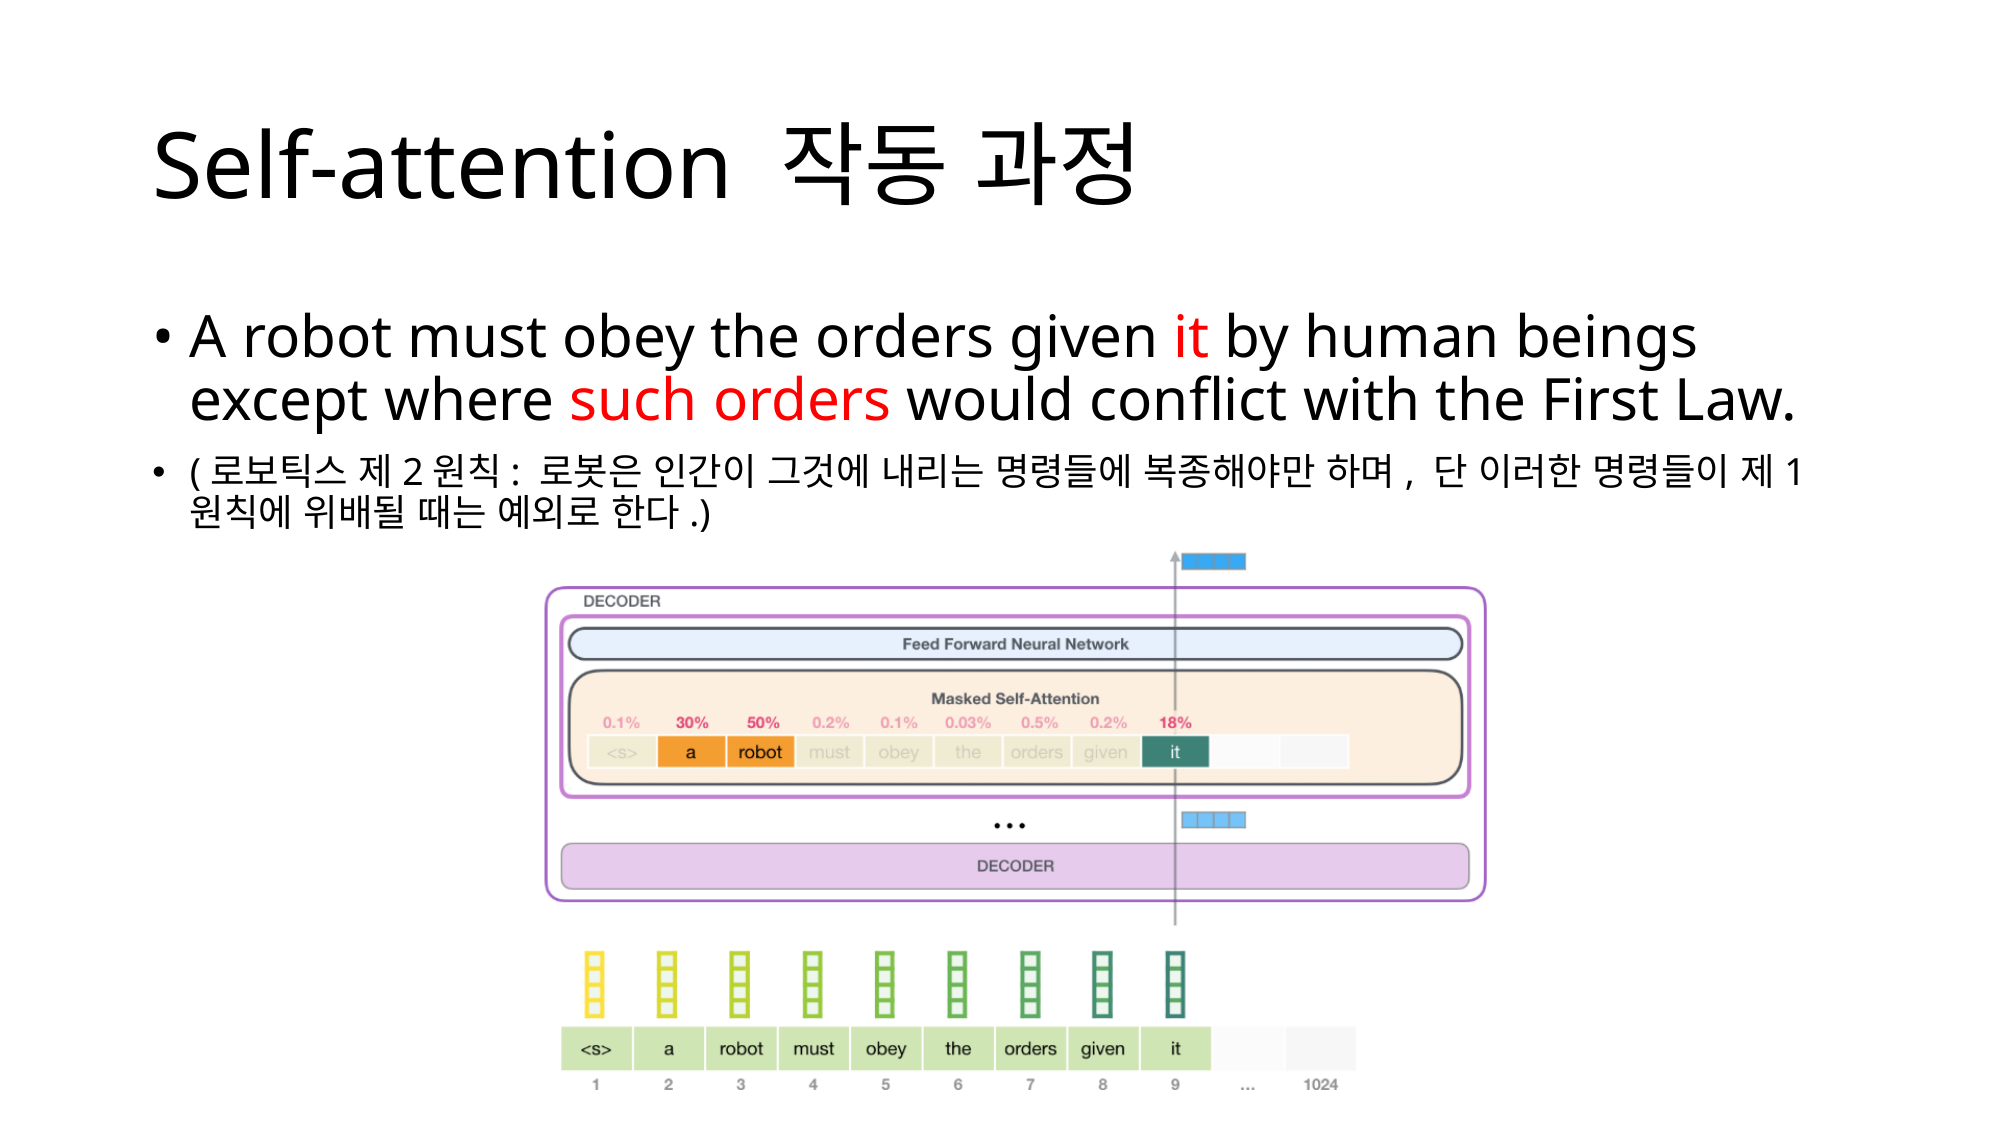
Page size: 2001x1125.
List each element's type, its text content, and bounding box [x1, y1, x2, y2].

picture [507, 537, 1511, 1090]
title Self-attention 작동 과정 [137, 59, 1863, 278]
list A robot must obey the orders given it by human beings except where such orders would conflict with the First Law. (로보틱스 제2원칙: 로봇은 인간이 그것에 내리는 명령들에 복종해야만 하며, 단 이러한 명령들이 제1원칙에 위배될 때는 예외로 한다.) [137, 299, 1863, 1014]
